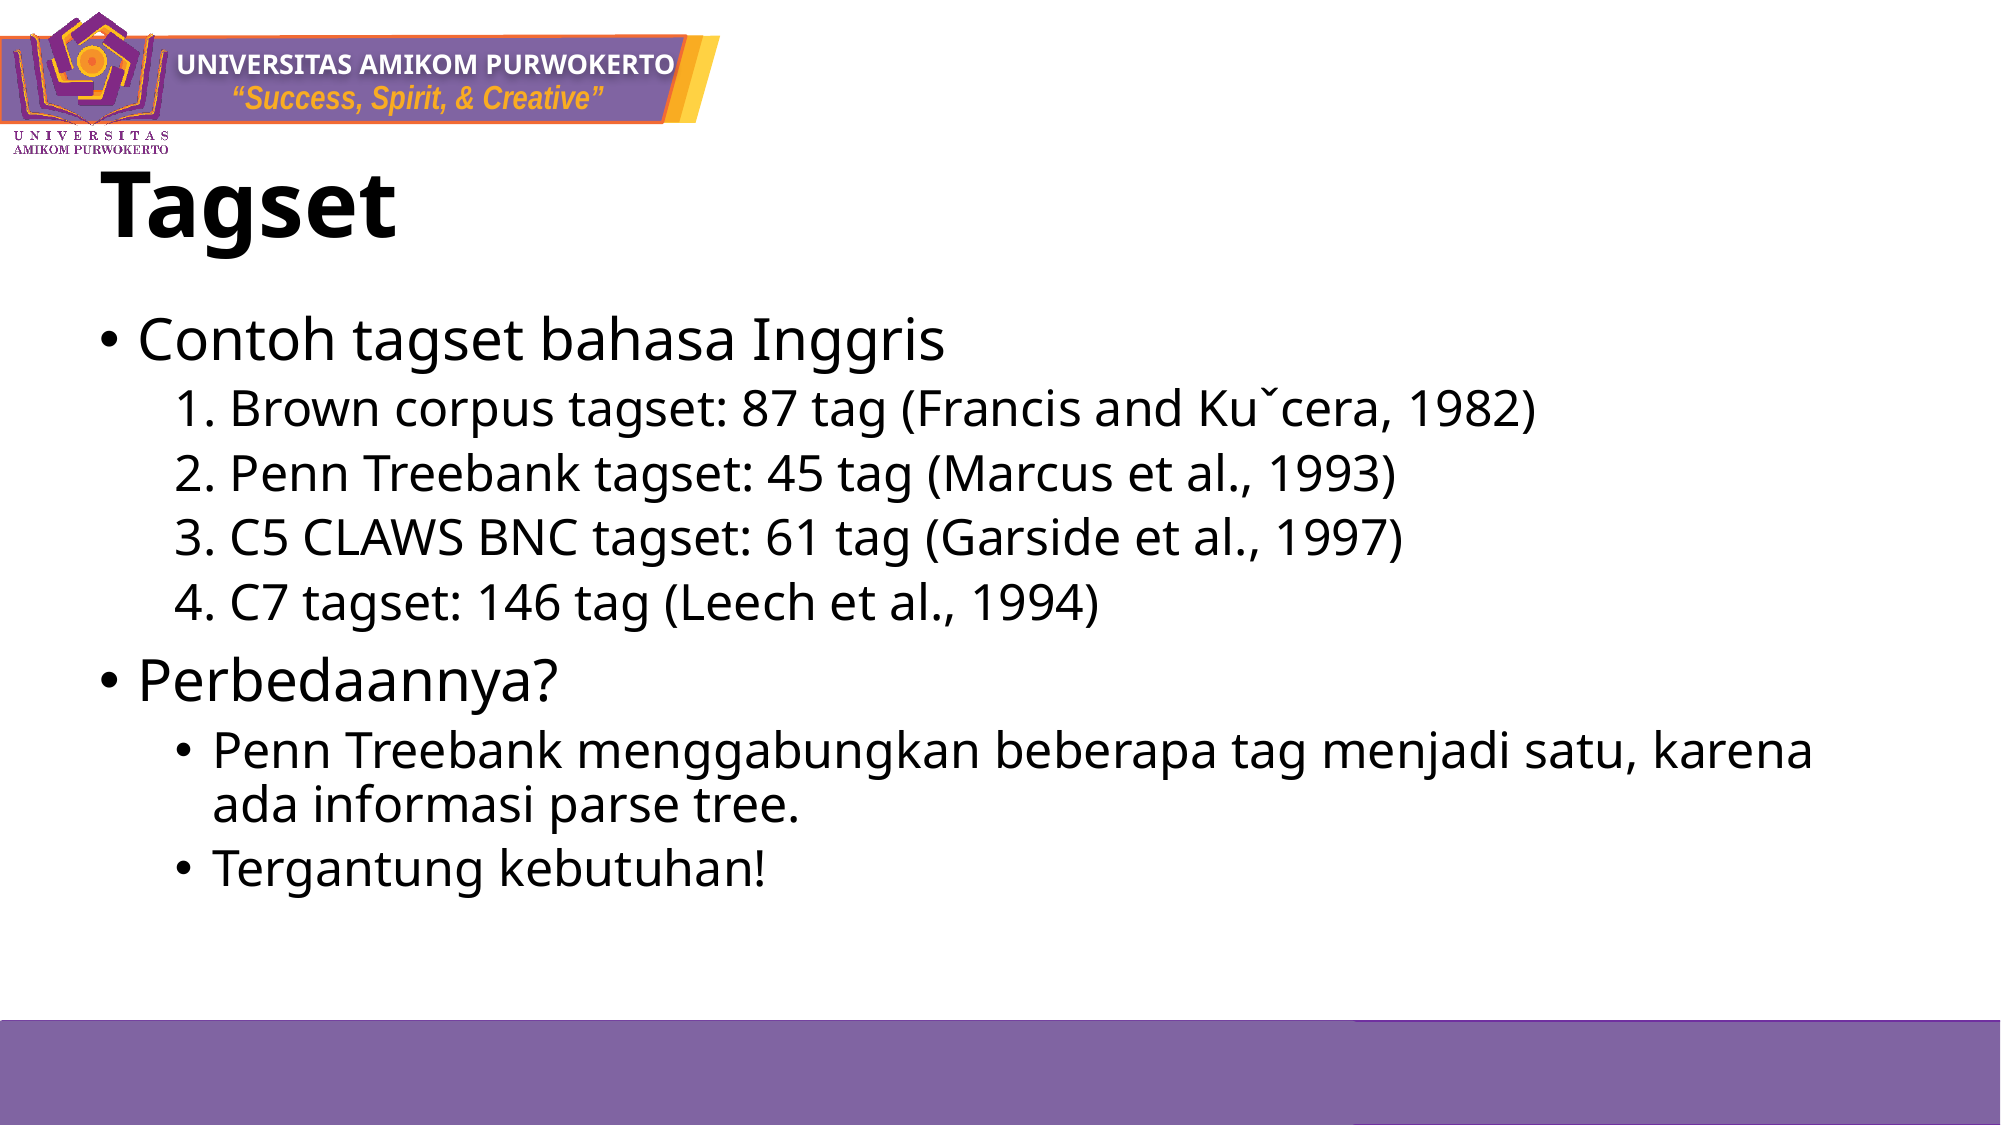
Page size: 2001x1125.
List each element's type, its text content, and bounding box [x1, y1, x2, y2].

list Contoh tagset bahasa Inggris 1. Brown corpus tagset: 87 tag (Francis and Kuˇcera, 1982) 2. Penn Treebank tagset: 45 tag (Marcus et al., 1993) 3. C5 CLAWS BNC tagset: 61 tag (Garside et al., 1997) 4. C7 tagset: 146 tag (Leech et al., 1994) Perbedaannya? Penn Treebank menggabungkan beberapa tag menjadi satu, karena ada informasi parse tree. Tergantung kebutuhan! [84, 303, 1920, 1008]
picture [13, 12, 168, 154]
title Tagset [84, 135, 1920, 281]
